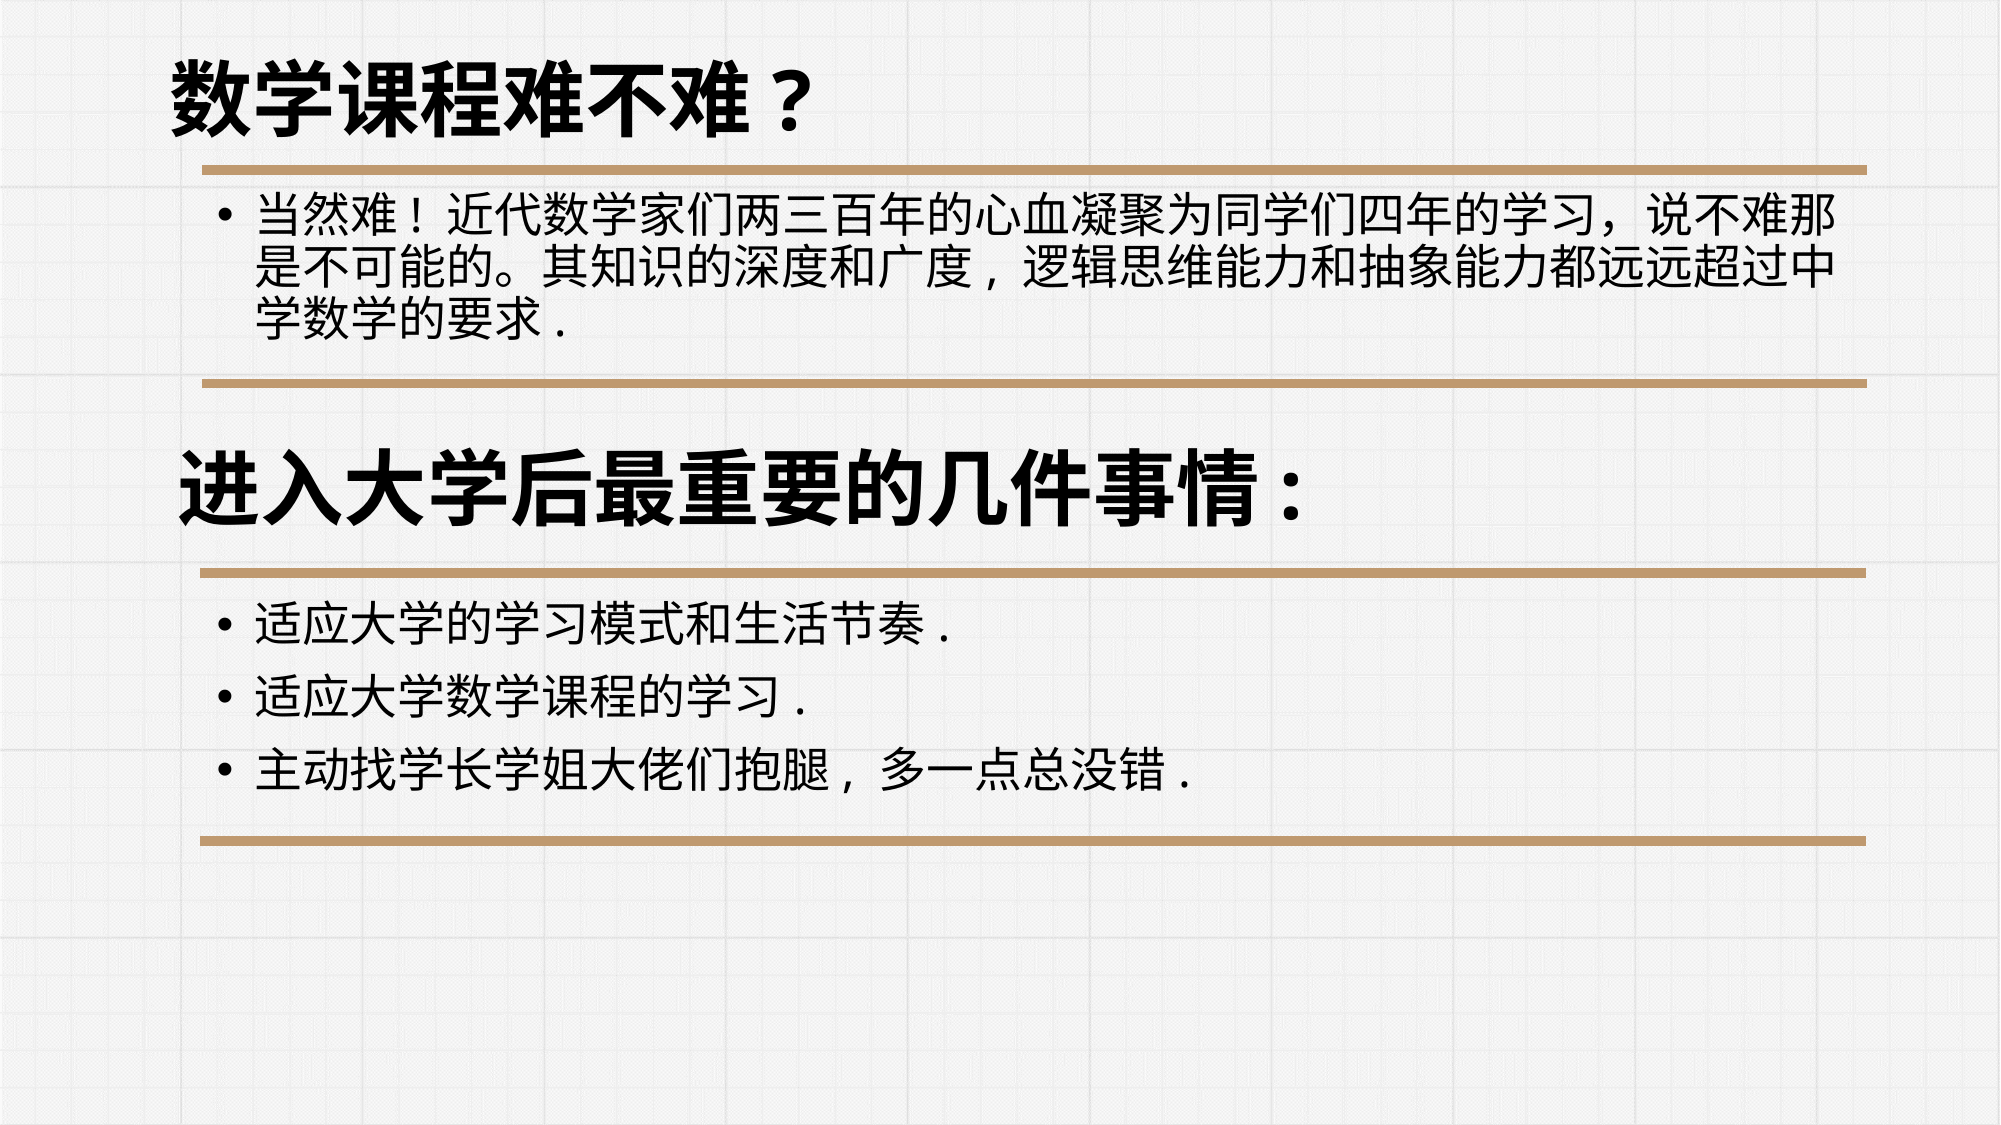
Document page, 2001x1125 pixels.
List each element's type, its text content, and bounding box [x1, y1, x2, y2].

picture [0, 0, 2000, 1125]
text_box 数学课程难不难? [154, 40, 1630, 156]
text_box 进入大学后最重要的几件事情: [162, 429, 1638, 545]
